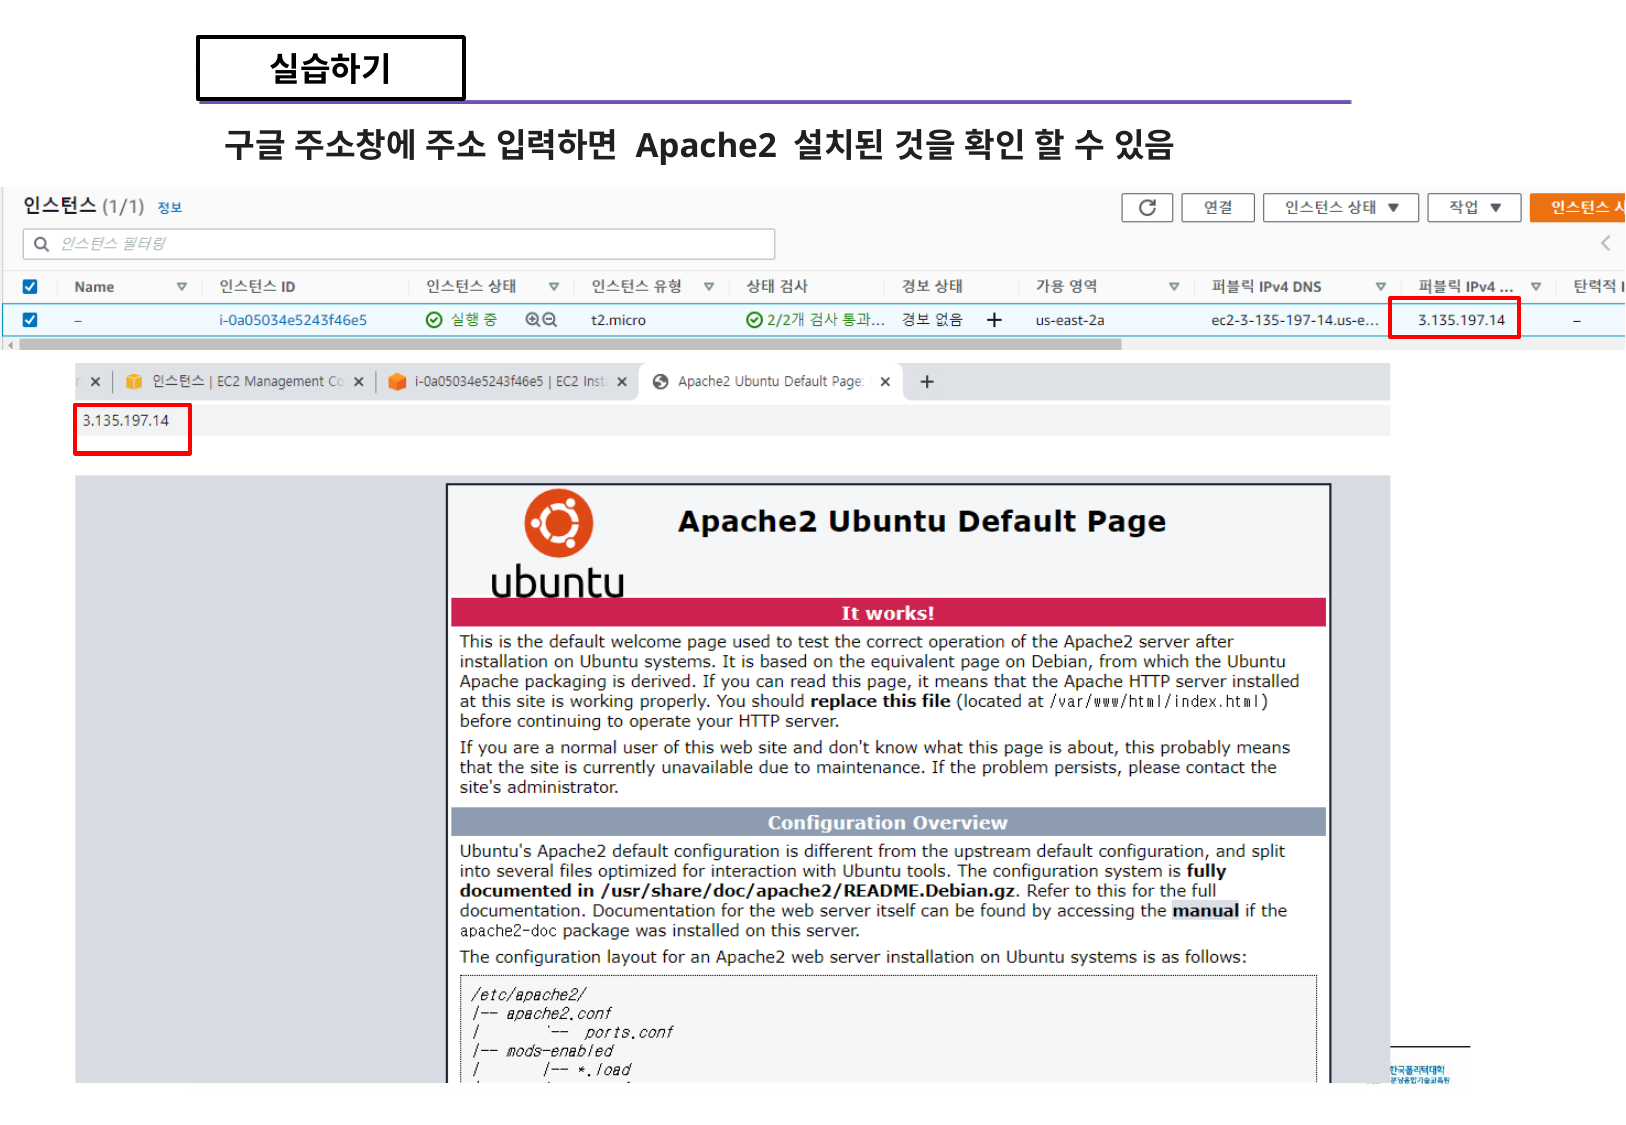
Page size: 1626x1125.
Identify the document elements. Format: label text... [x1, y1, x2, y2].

picture [0, 186, 1625, 350]
text_box 실습하기 [196, 35, 466, 101]
picture [75, 363, 1471, 1089]
picture [195, 53, 1352, 104]
text_box 구글 주소창에 주소 입력하면 Apache2 설치된 것을 확인 할 수 있음 [210, 117, 1490, 172]
